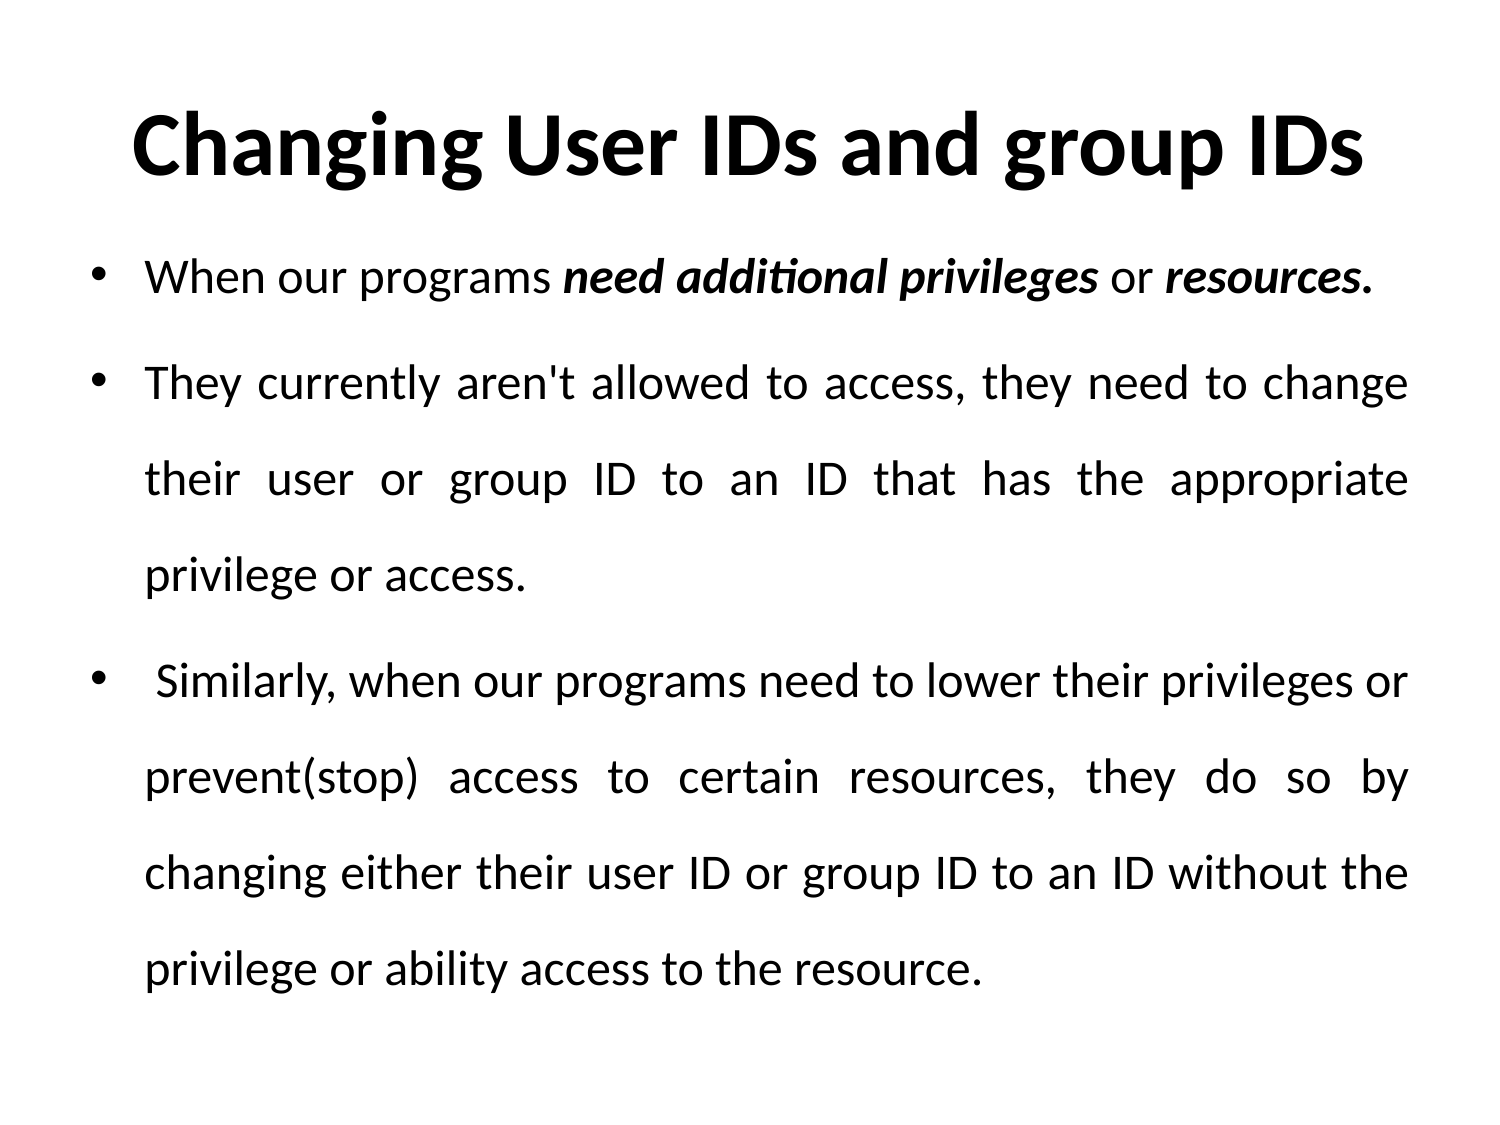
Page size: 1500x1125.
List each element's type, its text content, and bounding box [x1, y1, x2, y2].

title Changing User IDs and group IDs [75, 45, 1425, 200]
list When our programs need additional privileges or resources. They currently aren't allowed to access, they need to change their user or group ID to an ID that has the appropriate privilege or access. Similarly, when our programs need to lower their privileges or prevent(stop) access to certain resources, they do so by changing either their user ID or group ID to an ID without the privilege or ability access to the resource. [75, 200, 1425, 1088]
